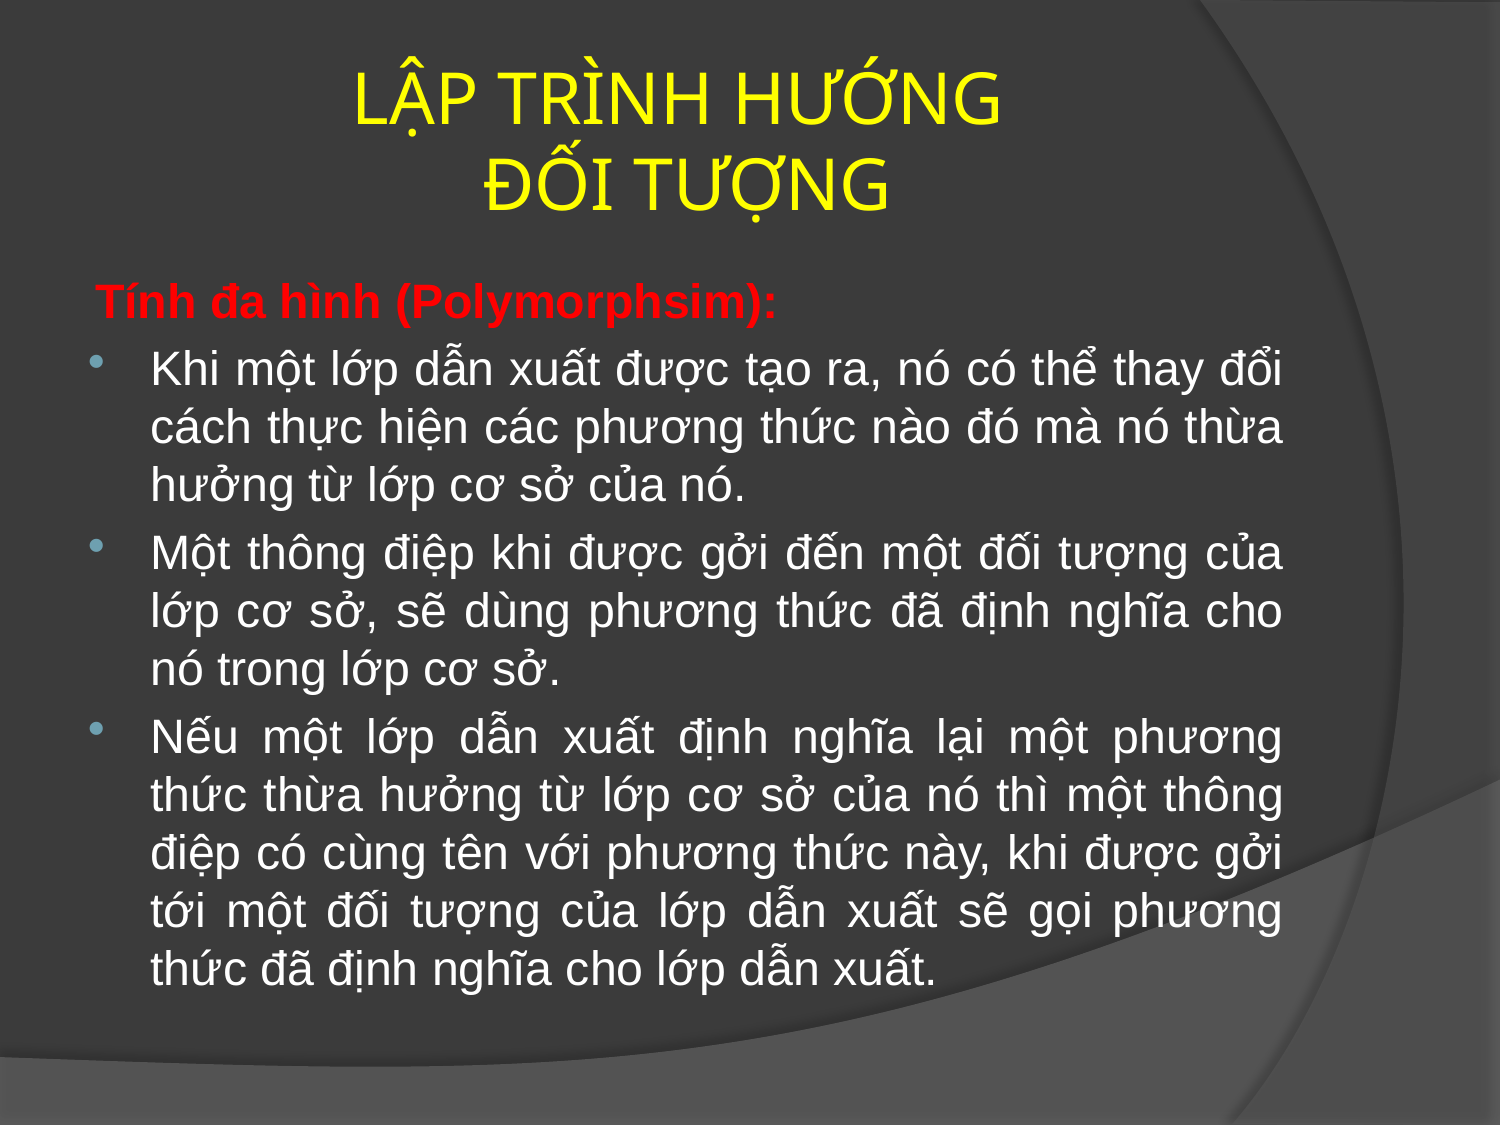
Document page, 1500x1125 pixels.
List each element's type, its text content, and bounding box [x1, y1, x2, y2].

title LẬP TRÌNH HƯỚNG ĐỐI TƯỢNG [75, 45, 1300, 233]
list Tính đa hình (Polymorphsim): Khi một lớp dẫn xuất được tạo ra, nó có thể thay đổi cách thực hiện các phương thức nào đó mà nó thừa hưởng từ lớp cơ sở của nó. Một thông điệp khi được gởi đến một đối tượng của lớp cơ sở, sẽ dùng phương thức đã định nghĩa cho nó trong lớp cơ sở. Nếu một lớp dẫn xuất định nghĩa lại một phương thức thừa hưởng từ lớp cơ sở của nó thì một thông điệp có cùng tên với phương thức này, khi được gởi tới một đối tượng của lớp dẫn xuất sẽ gọi phương thức đã định nghĩa cho lớp dẫn xuất. [75, 262, 1300, 1005]
